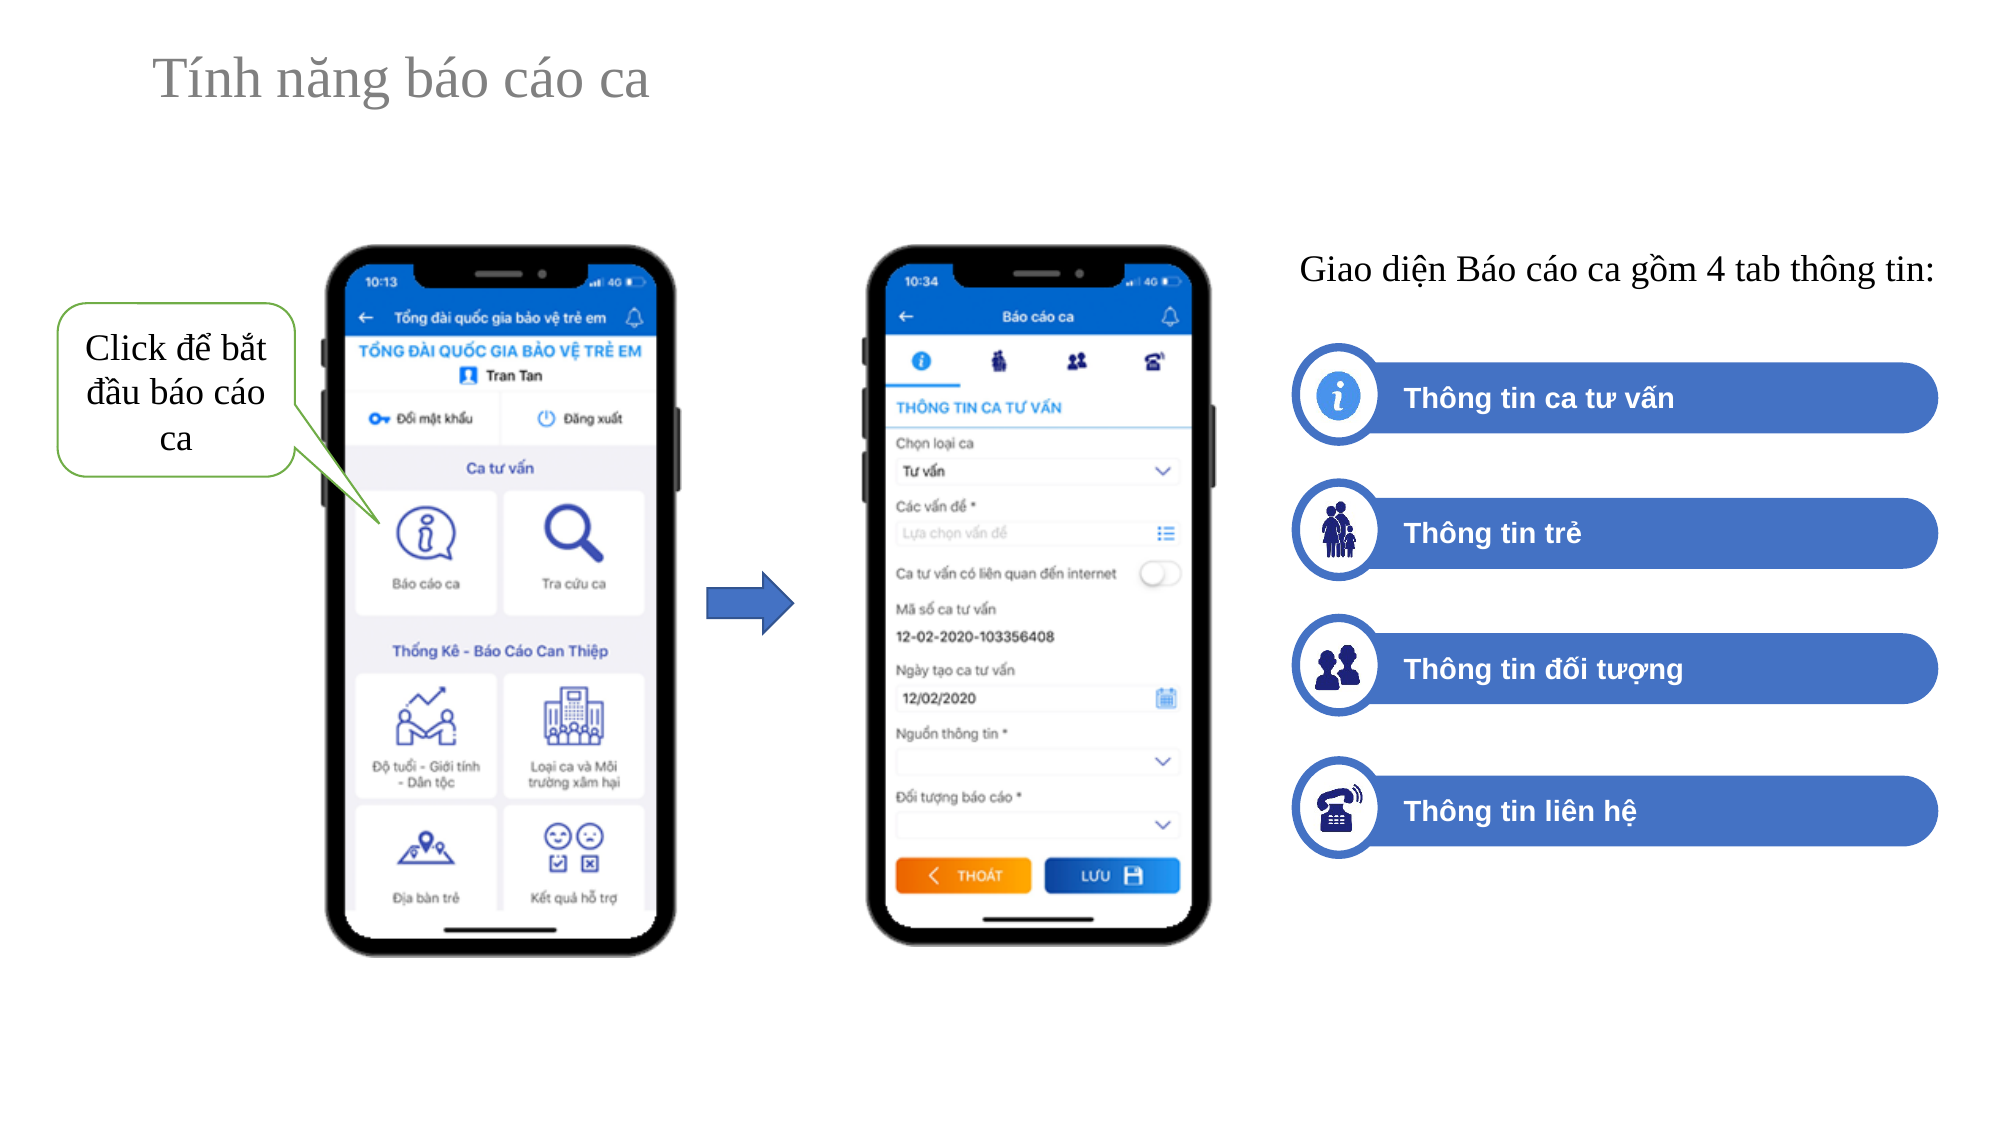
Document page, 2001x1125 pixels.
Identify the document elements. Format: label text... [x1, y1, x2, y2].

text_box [1295, 760, 1939, 855]
text_box Click để bắt đầu báo cáo ca [56, 302, 320, 478]
text_box Giao diện Báo cáo ca gồm 4 tab thông tin: [1284, 236, 1968, 297]
title Tính năng báo cáo ca [137, 0, 1863, 158]
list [320, 244, 682, 959]
picture [860, 244, 1217, 947]
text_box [1295, 617, 1939, 713]
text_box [1295, 482, 1939, 578]
text_box [706, 570, 795, 636]
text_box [1295, 347, 1939, 442]
